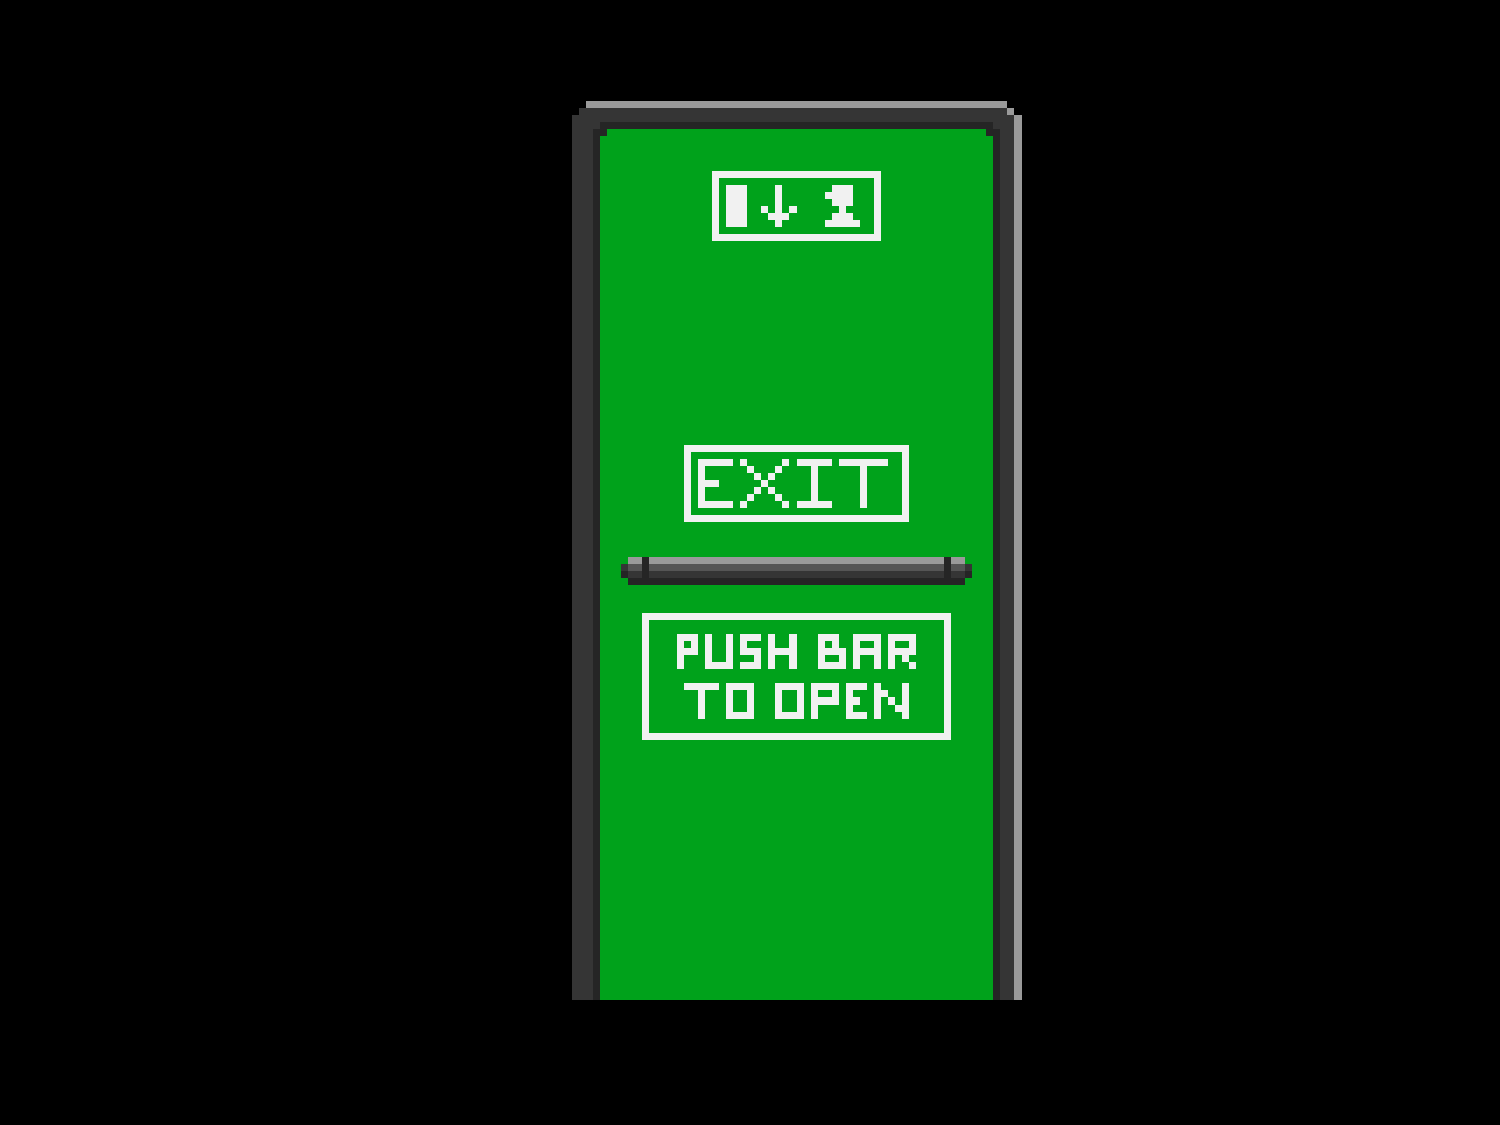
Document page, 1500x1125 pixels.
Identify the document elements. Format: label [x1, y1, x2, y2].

list [572, 101, 1022, 1000]
